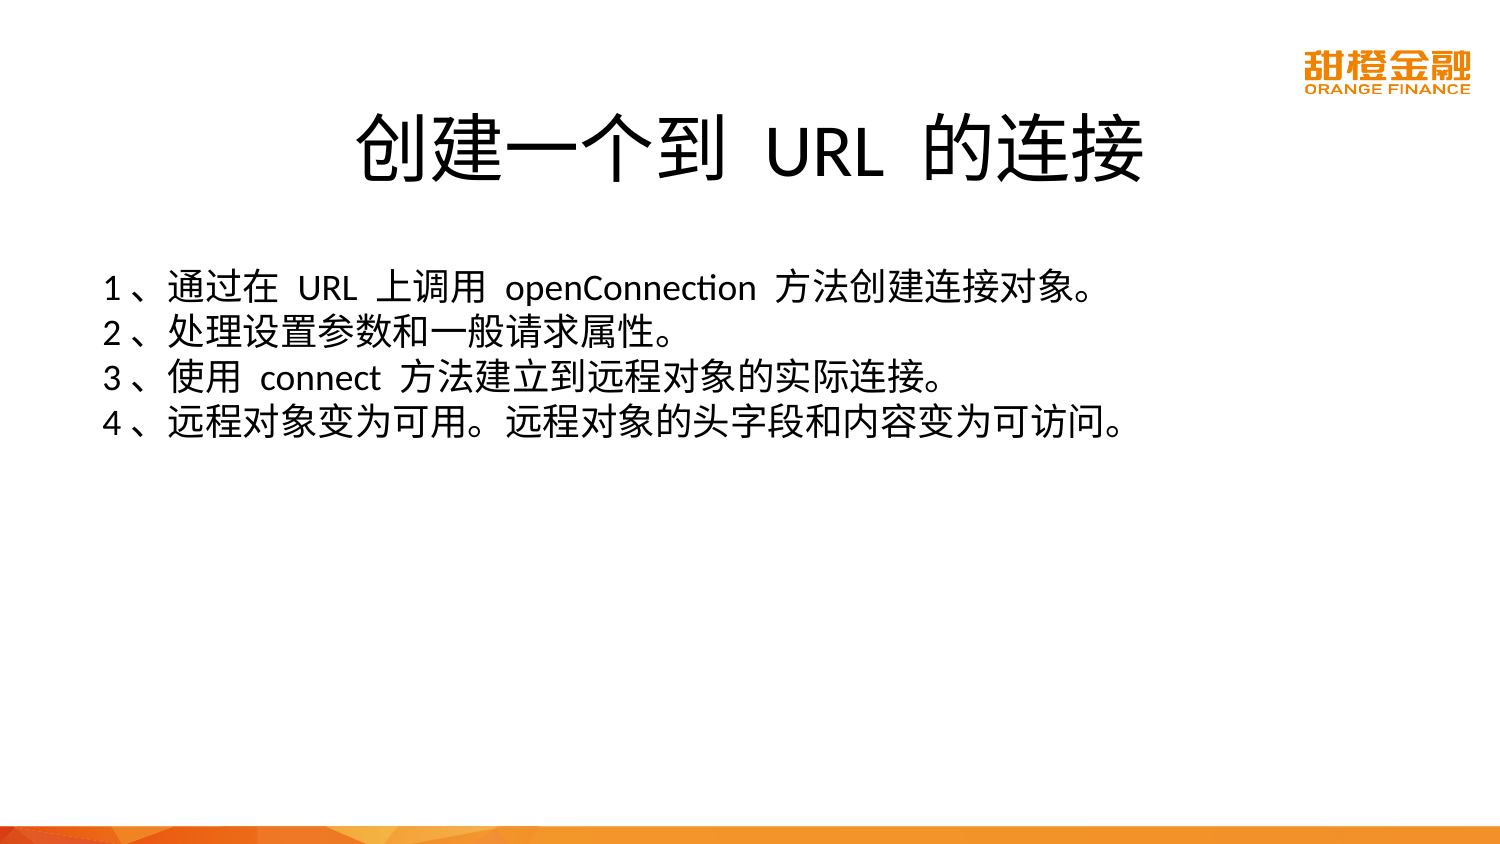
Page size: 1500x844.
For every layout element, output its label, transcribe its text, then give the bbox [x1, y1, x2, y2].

picture [0, 0, 1500, 844]
title 创建一个到 URL 的连接 [75, 117, 1425, 175]
text_box 1、通过在 URL 上调用 openConnection 方法创建连接对象。 2、处理设置参数和一般请求属性。 3、使用 connect 方法建立到远程对象的实际连接。 4、远程对象变为可用。远程对象的头字段和内容变为可访问。 [87, 255, 1352, 450]
